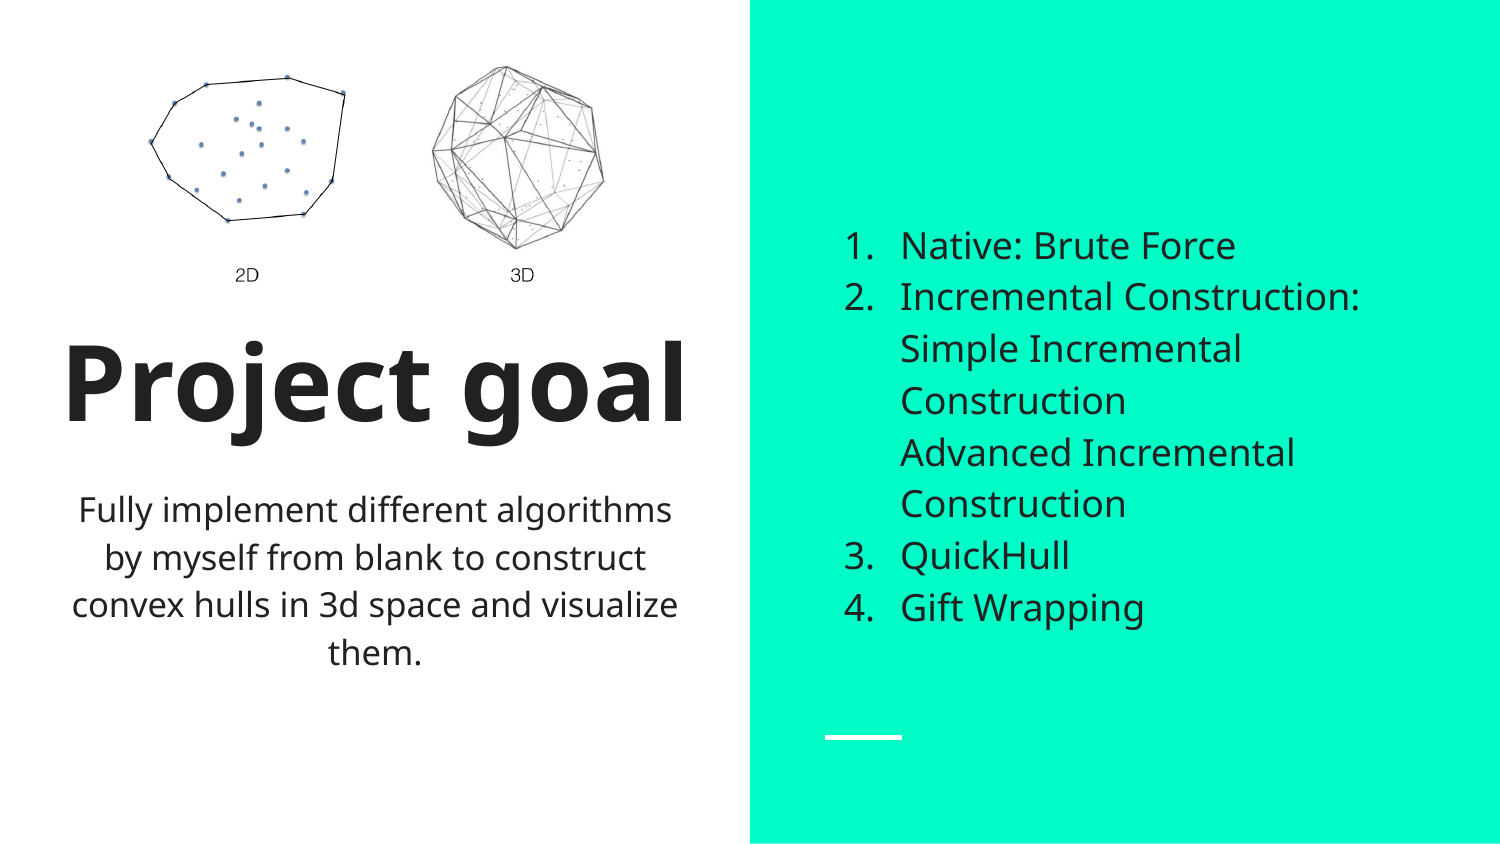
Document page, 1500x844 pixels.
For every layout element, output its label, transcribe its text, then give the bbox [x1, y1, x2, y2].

title Project goal [43, 177, 708, 458]
list Native: Brute Force Incremental Construction: Simple Incremental Construction Advanced Incremental Construction QuickHull Gift Wrapping [810, 118, 1440, 725]
picture [128, 51, 622, 309]
subtitle Fully implement different algorithms by myself from blank to construct convex hulls in 3d space and visualize them. [43, 466, 708, 688]
